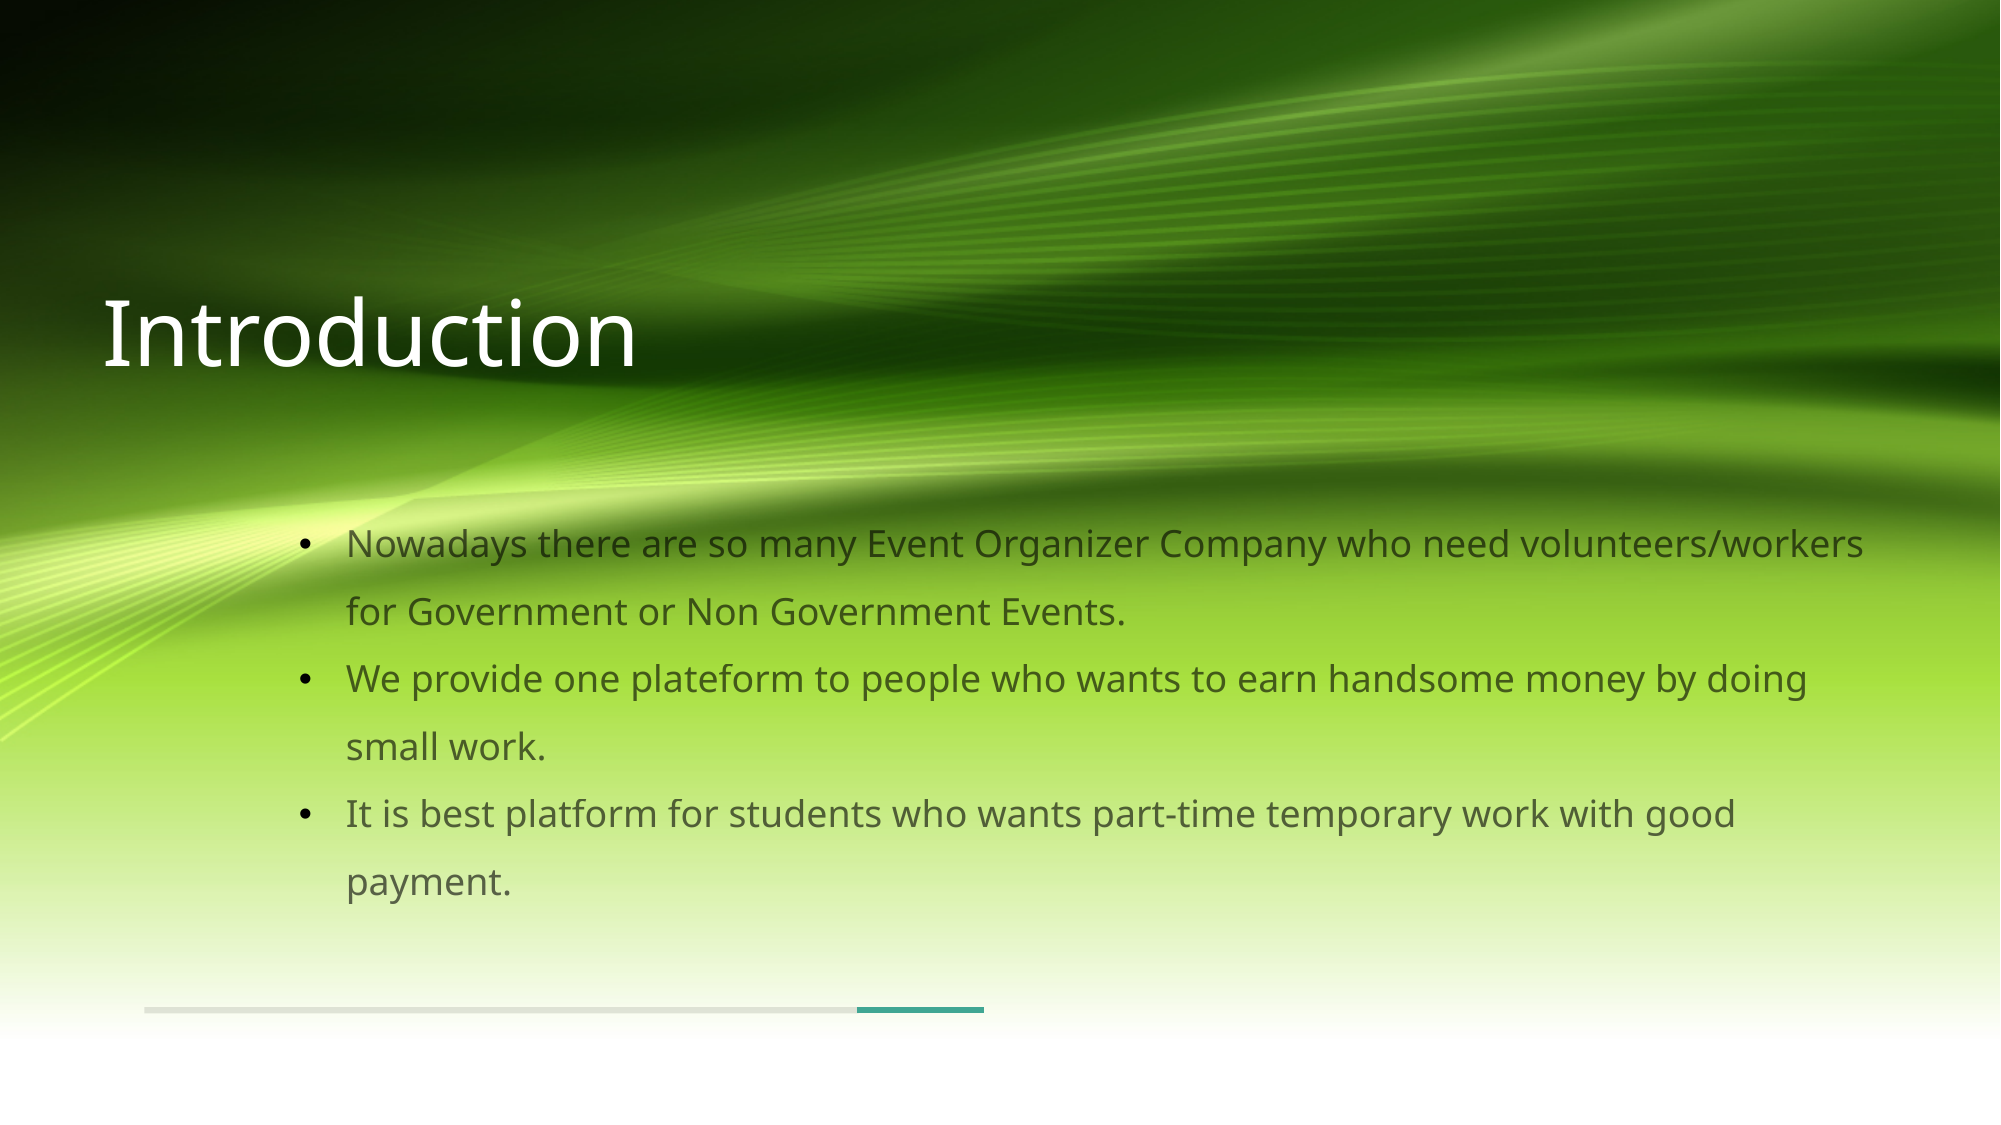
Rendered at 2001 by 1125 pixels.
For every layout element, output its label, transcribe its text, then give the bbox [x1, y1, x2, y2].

text_box Nowadays there are so many Event Organizer Company who need volunteers/workers for Government or Non Government Events. We provide one plateform to people who wants to earn handsome money by doing small work. It is best platform for students who wants part-time temporary work with good payment. [284, 490, 1910, 911]
picture [0, 0, 2000, 1125]
text_box Introduction [87, 280, 680, 394]
